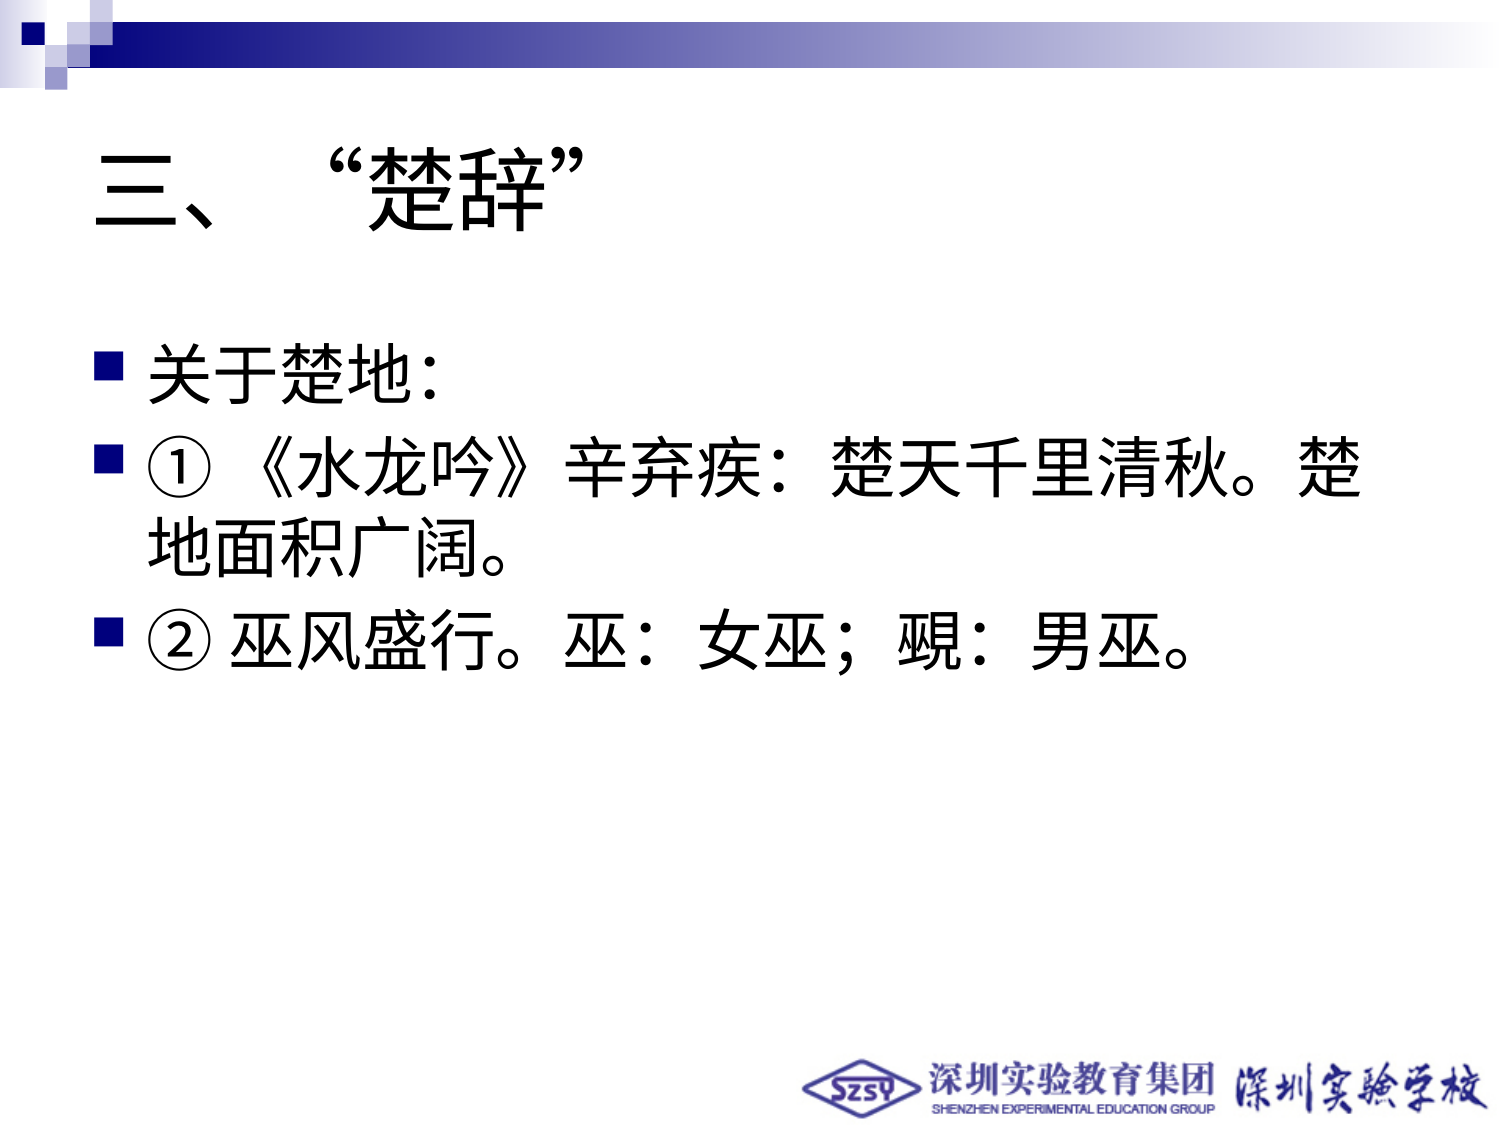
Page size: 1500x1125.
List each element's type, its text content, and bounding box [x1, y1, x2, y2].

list 关于楚地： ①《水龙吟》辛弃疾：楚天千里清秋。楚地面积广阔。 ②巫风盛行。巫：女巫；覡：男巫。 [75, 324, 1425, 963]
title 三、“楚辞” [75, 75, 1425, 300]
picture [796, 1048, 1500, 1125]
